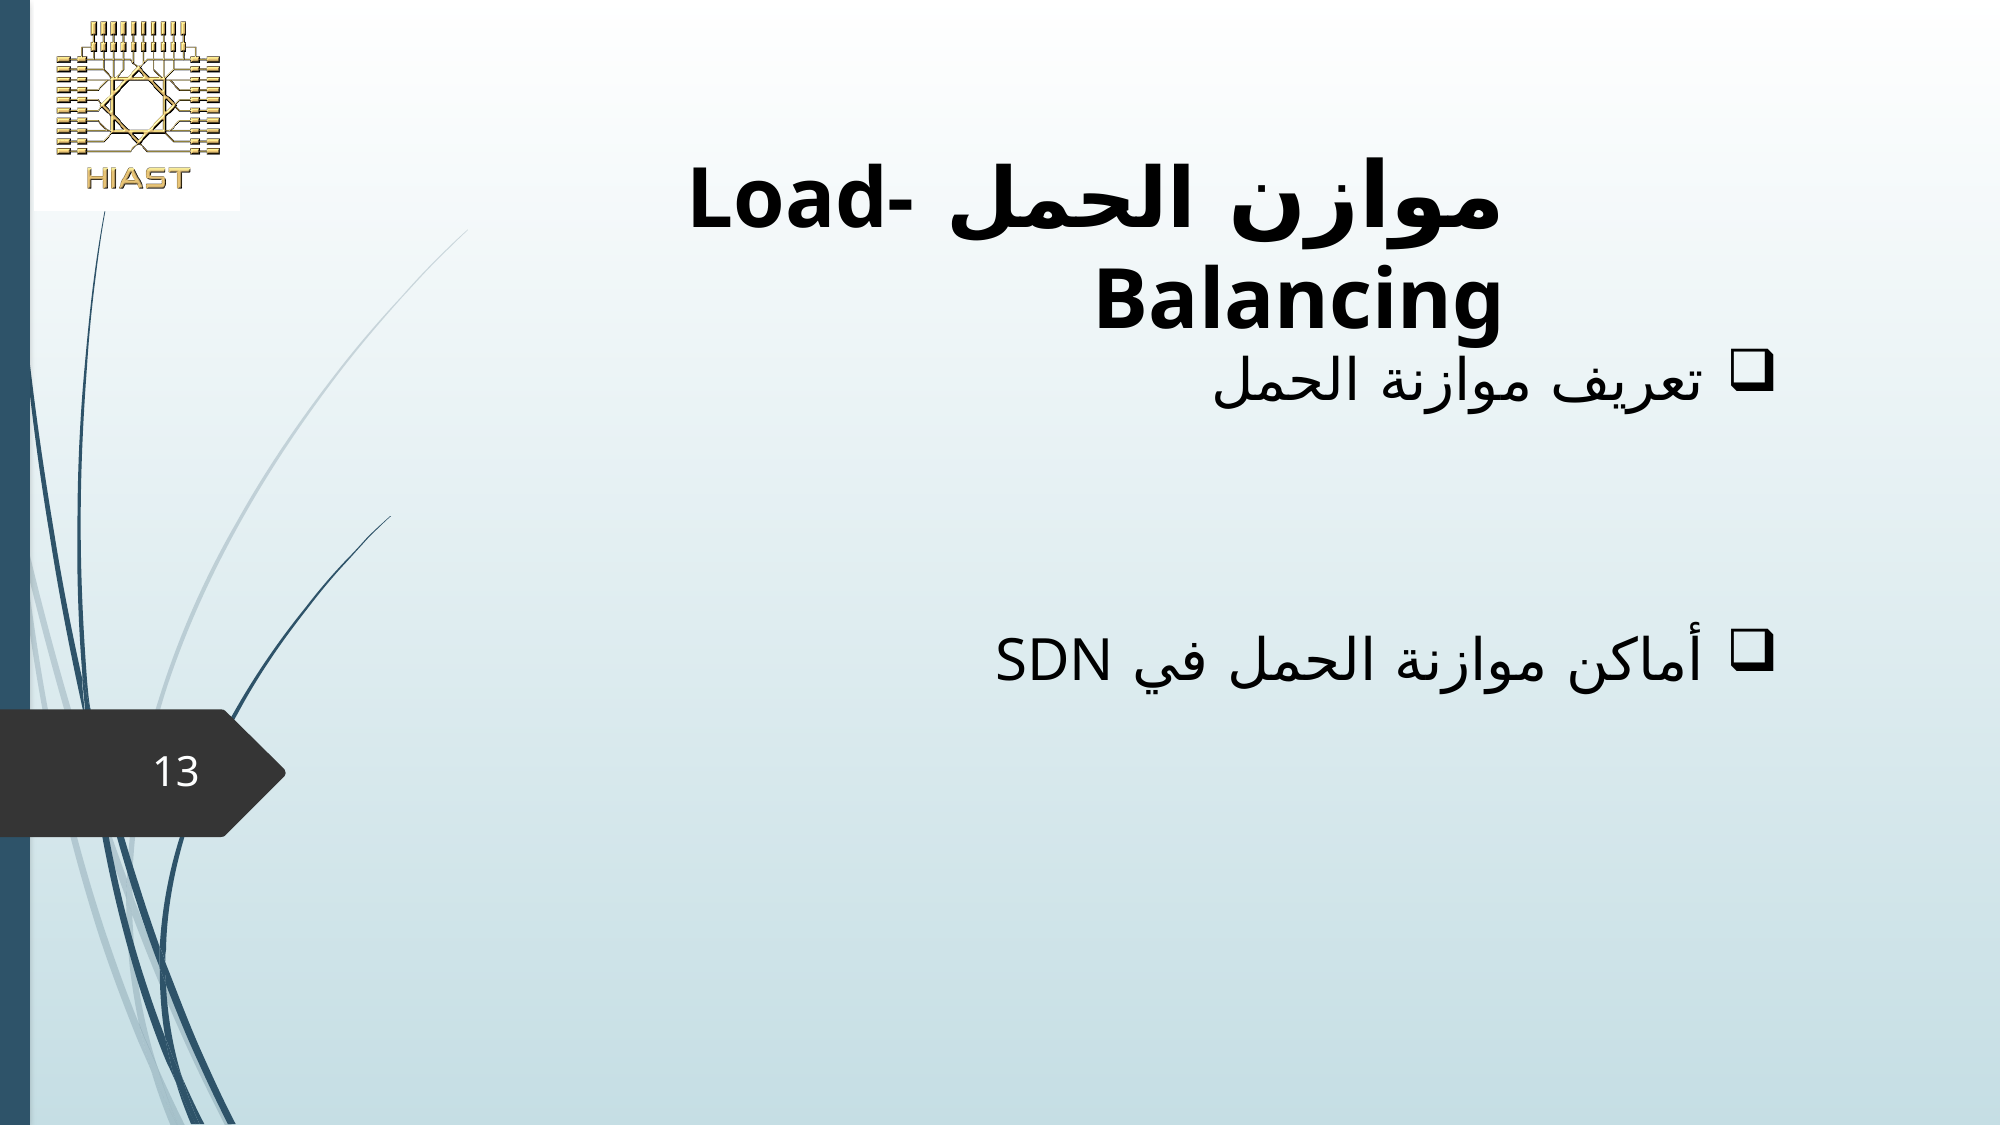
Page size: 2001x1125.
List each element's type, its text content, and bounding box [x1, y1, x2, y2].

slide_number 13 [87, 743, 216, 803]
text_box موازن الحمل Load-Balancing [401, 128, 1520, 353]
picture [34, 0, 240, 211]
text_box تعريف موازنة الحمل أماكن موازنة الحمل في SDN [791, 334, 1794, 770]
